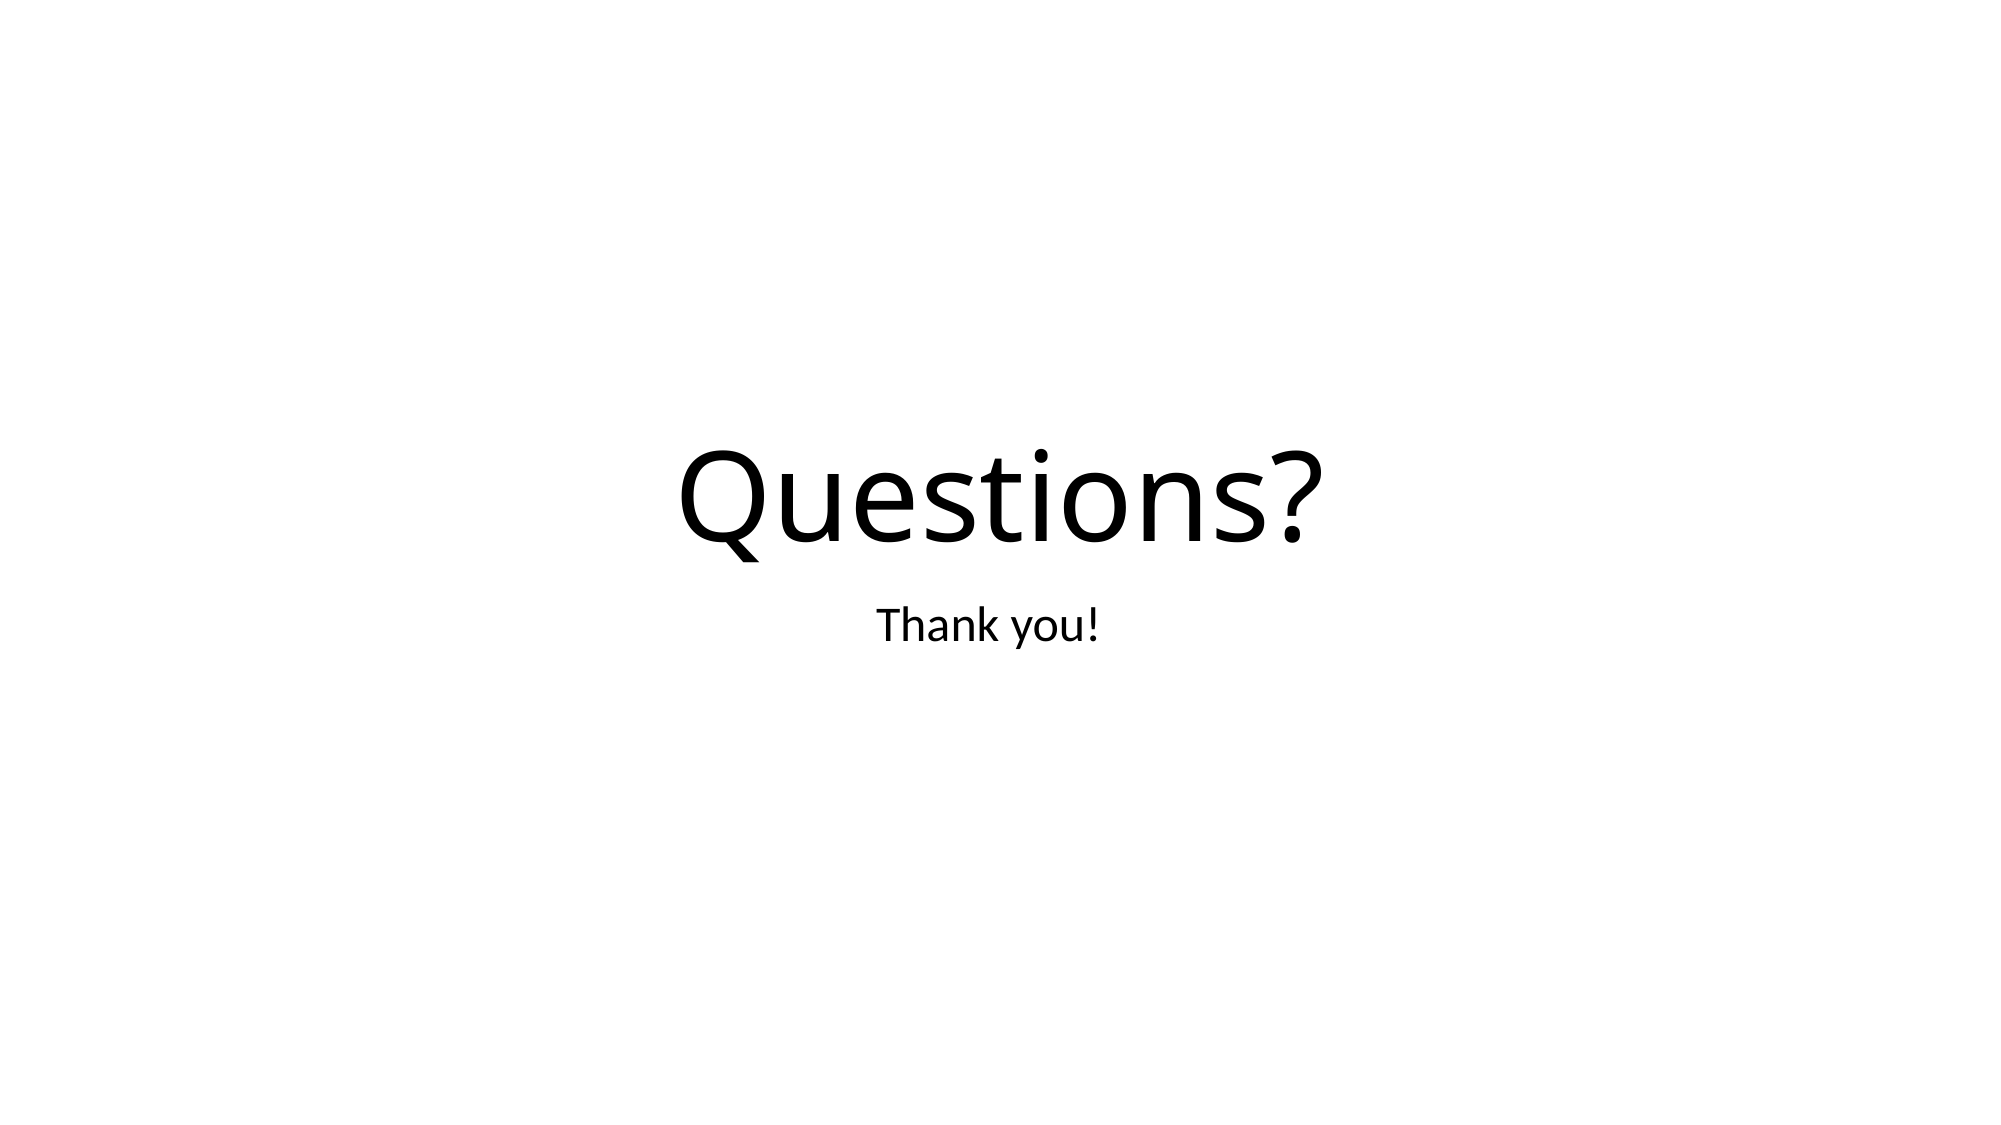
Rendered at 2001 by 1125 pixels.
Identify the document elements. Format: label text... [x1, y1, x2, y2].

title Questions? [249, 184, 1750, 576]
subtitle Thank you! [249, 590, 1750, 863]
